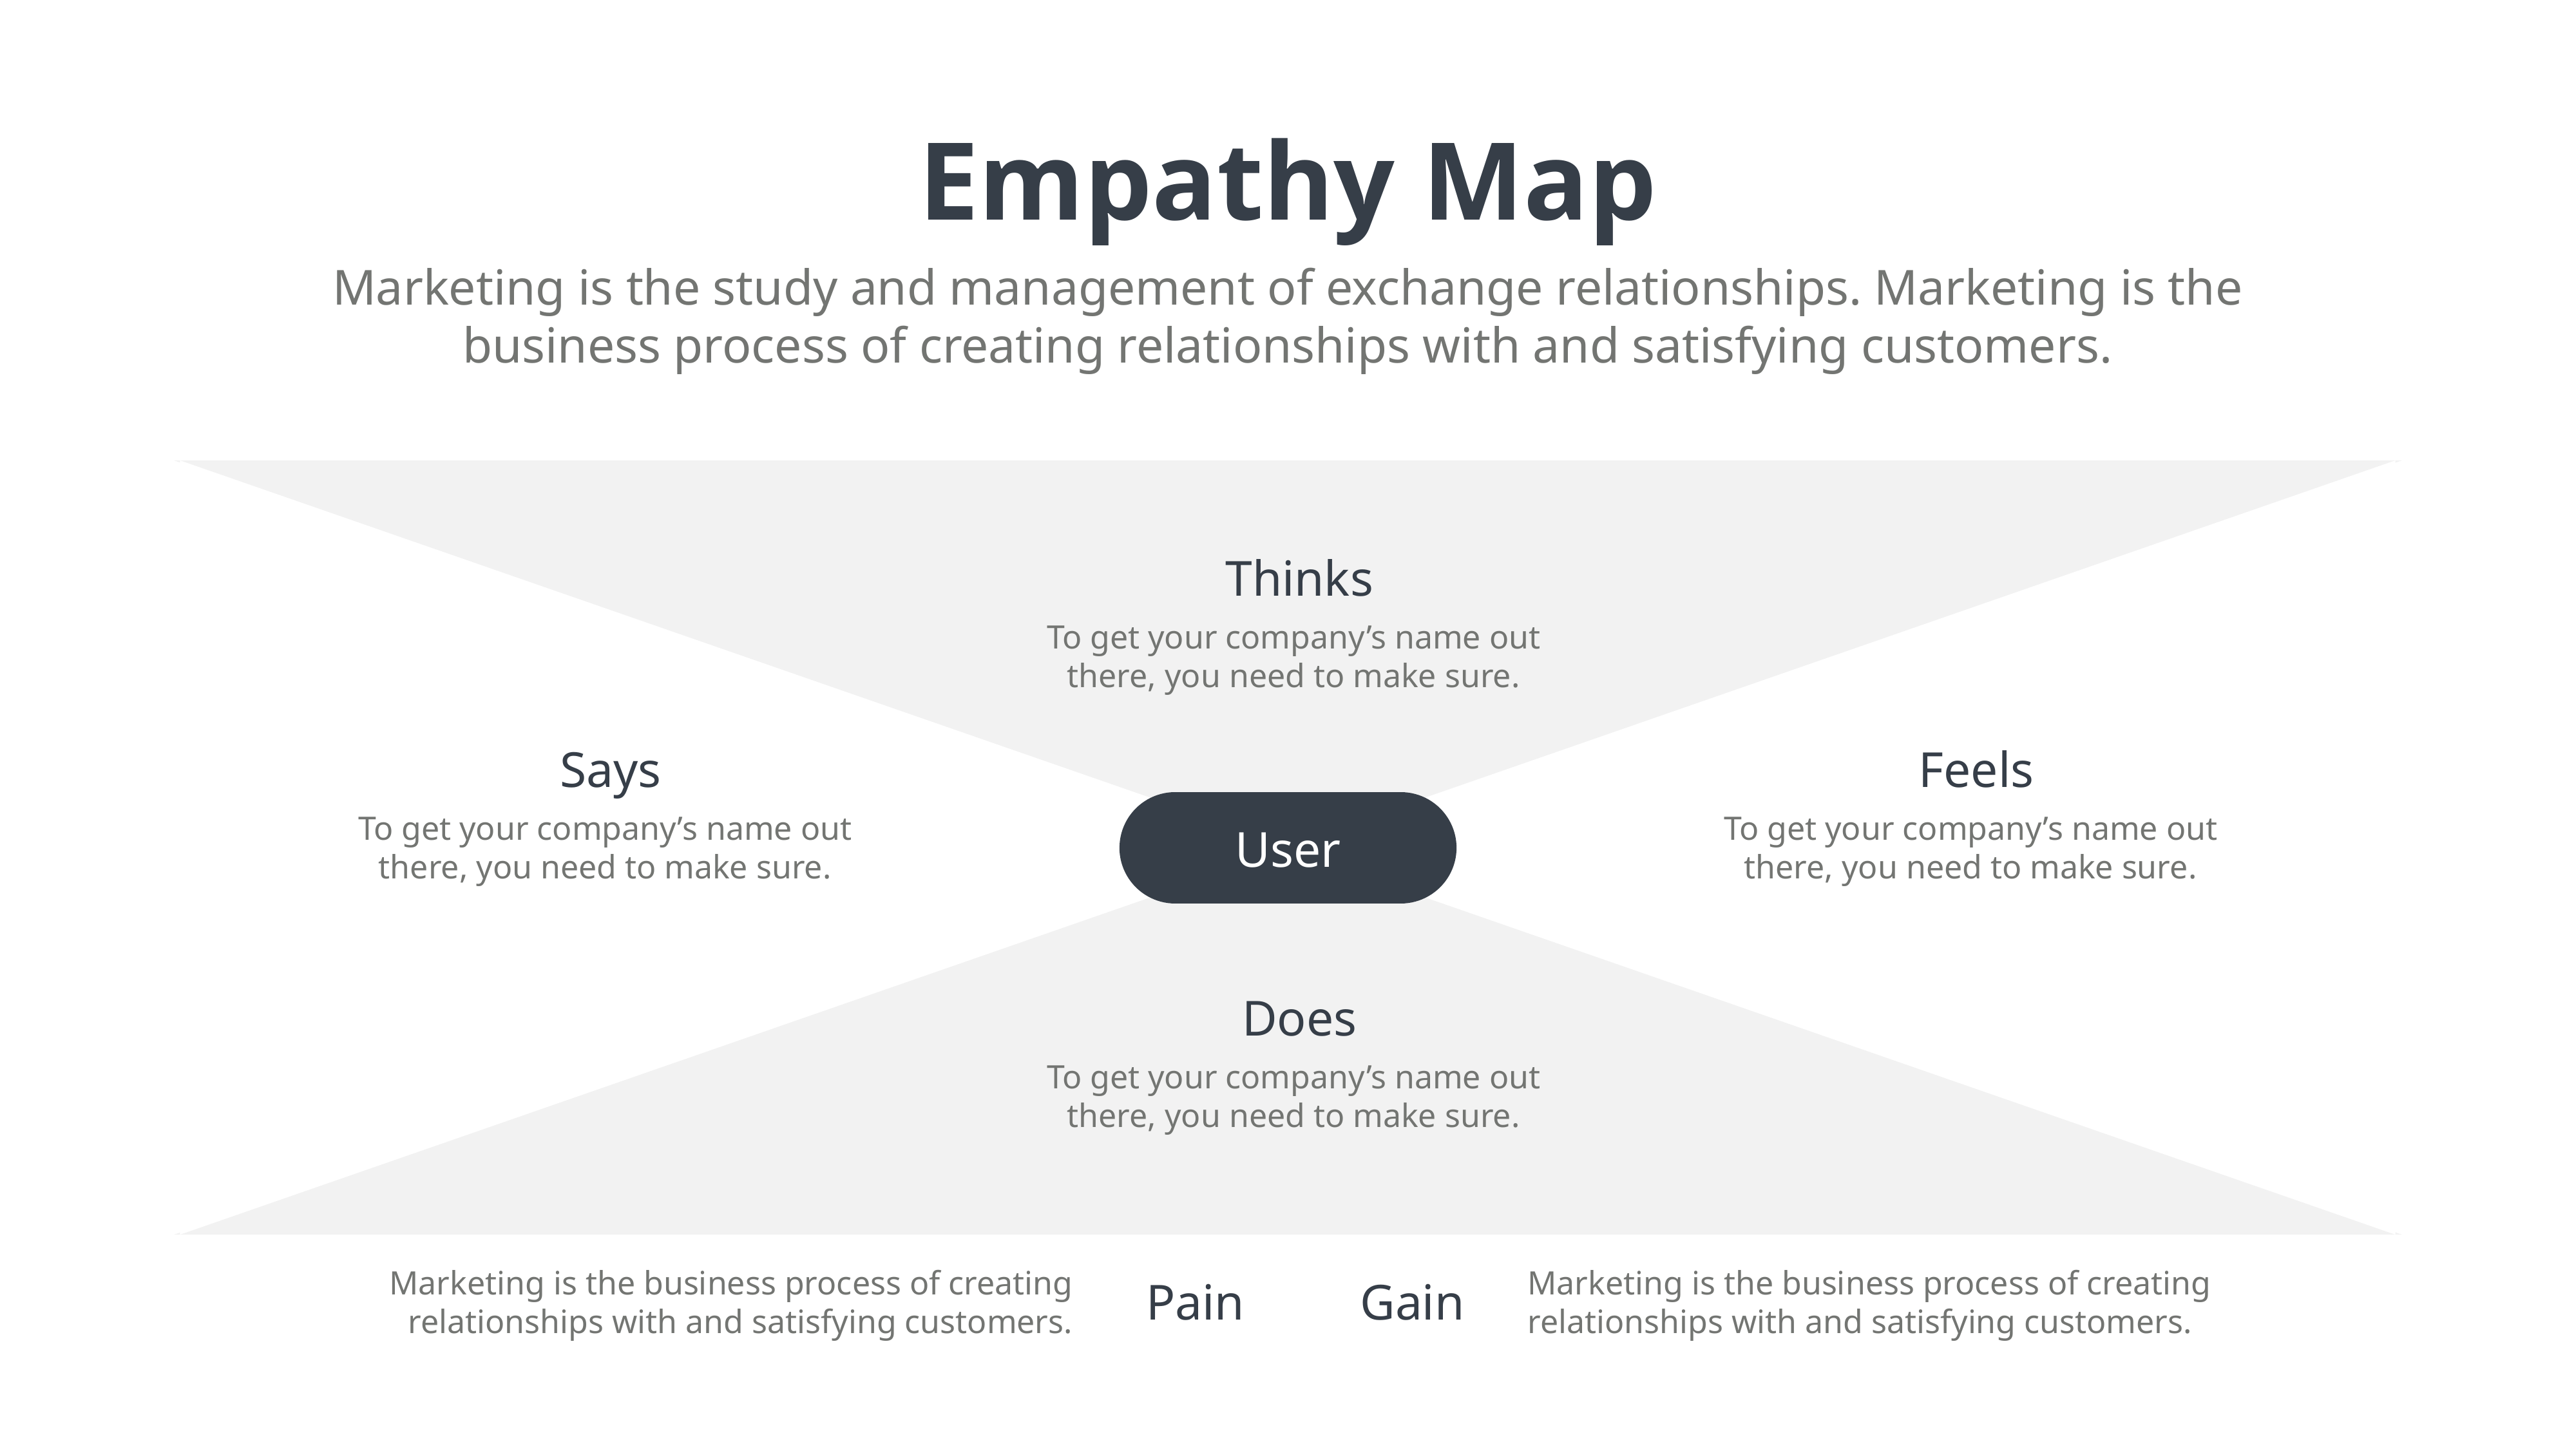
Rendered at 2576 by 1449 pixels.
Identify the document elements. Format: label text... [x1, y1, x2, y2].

text_box [174, 1232, 179, 1236]
text_box Does [1141, 983, 1457, 1051]
text_box [180, 459, 2395, 791]
text_box To get your company’s name out there, you need to make sure. [1709, 803, 2233, 890]
text_box [1440, 459, 2396, 1236]
text_box To get your company’s name out there, you need to make sure. [1032, 611, 1556, 699]
text_box [180, 904, 2395, 1236]
text_box Says [453, 734, 768, 802]
text_box To get your company’s name out there, you need to make sure. [1032, 1051, 1556, 1139]
text_box Thinks [1141, 543, 1457, 611]
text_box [281, 108, 2295, 379]
text_box Feels [1818, 734, 2134, 802]
text_box To get your company’s name out there, you need to make sure. [343, 803, 867, 890]
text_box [1118, 791, 1457, 904]
text_box [179, 459, 1135, 1236]
text_box [2396, 459, 2402, 464]
text_box [2396, 1231, 2402, 1236]
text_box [224, 1257, 2376, 1346]
text_box [174, 459, 179, 463]
